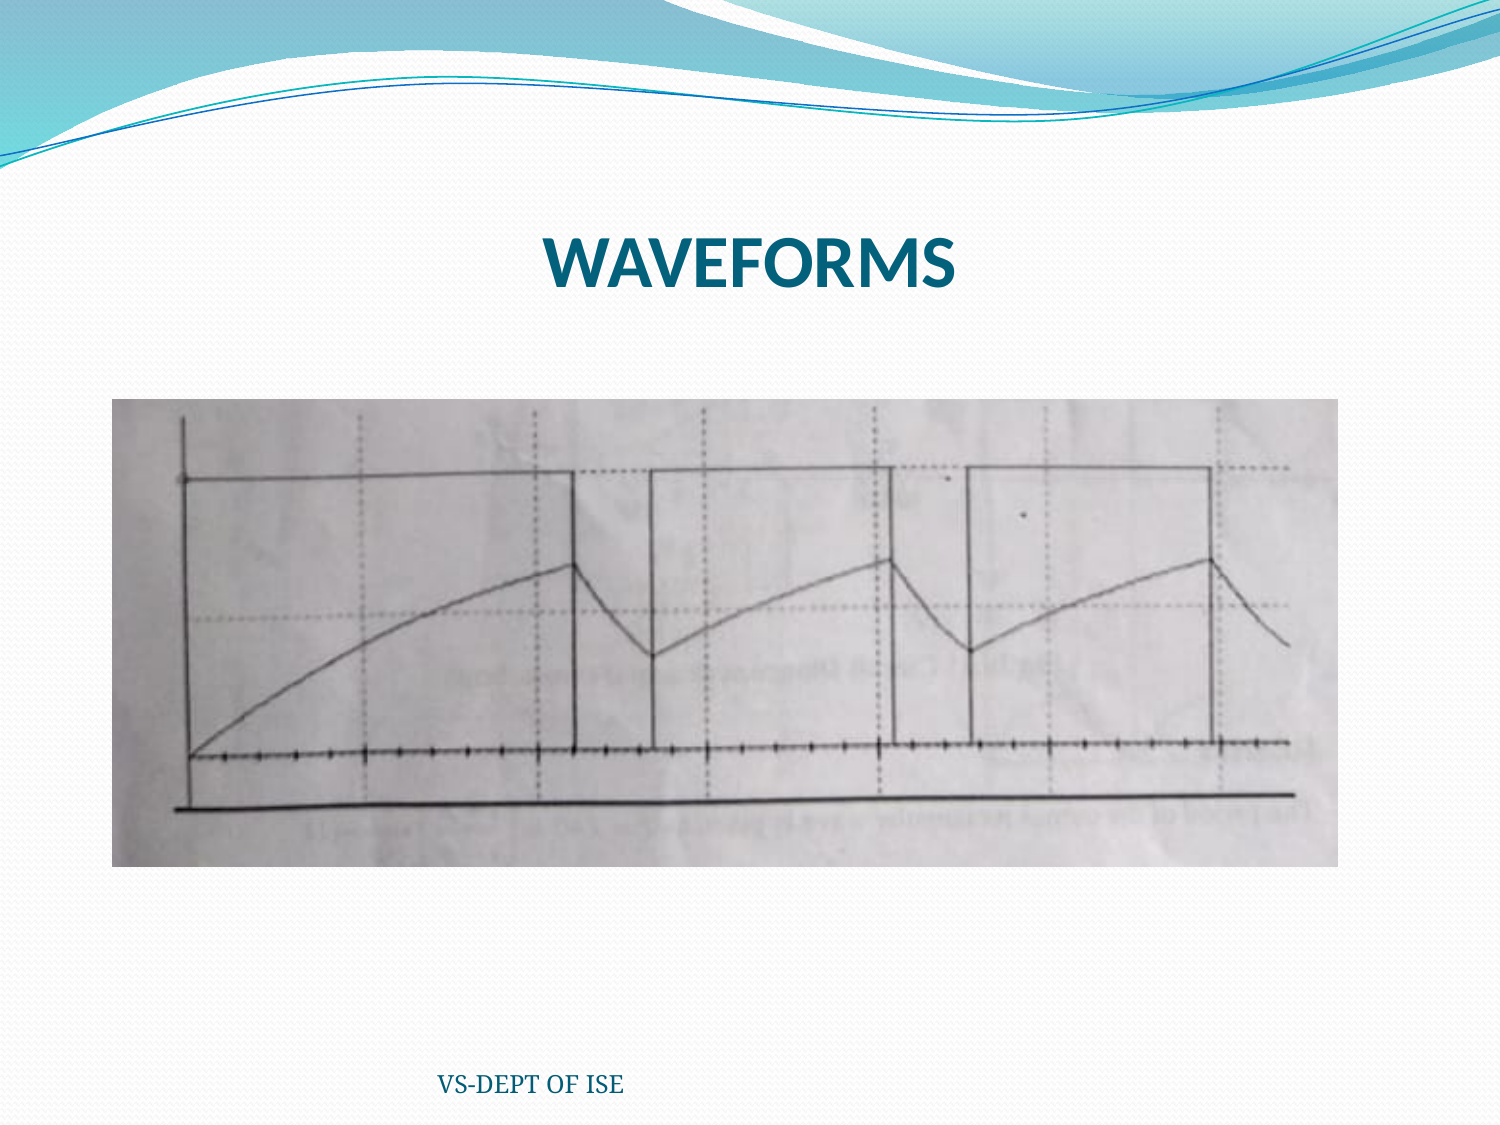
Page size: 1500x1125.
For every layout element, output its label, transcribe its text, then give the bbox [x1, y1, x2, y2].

footer VS-DEPT OF ISE [437, 1042, 988, 1103]
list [112, 399, 1338, 867]
title WAVEFORMS [75, 115, 1425, 303]
